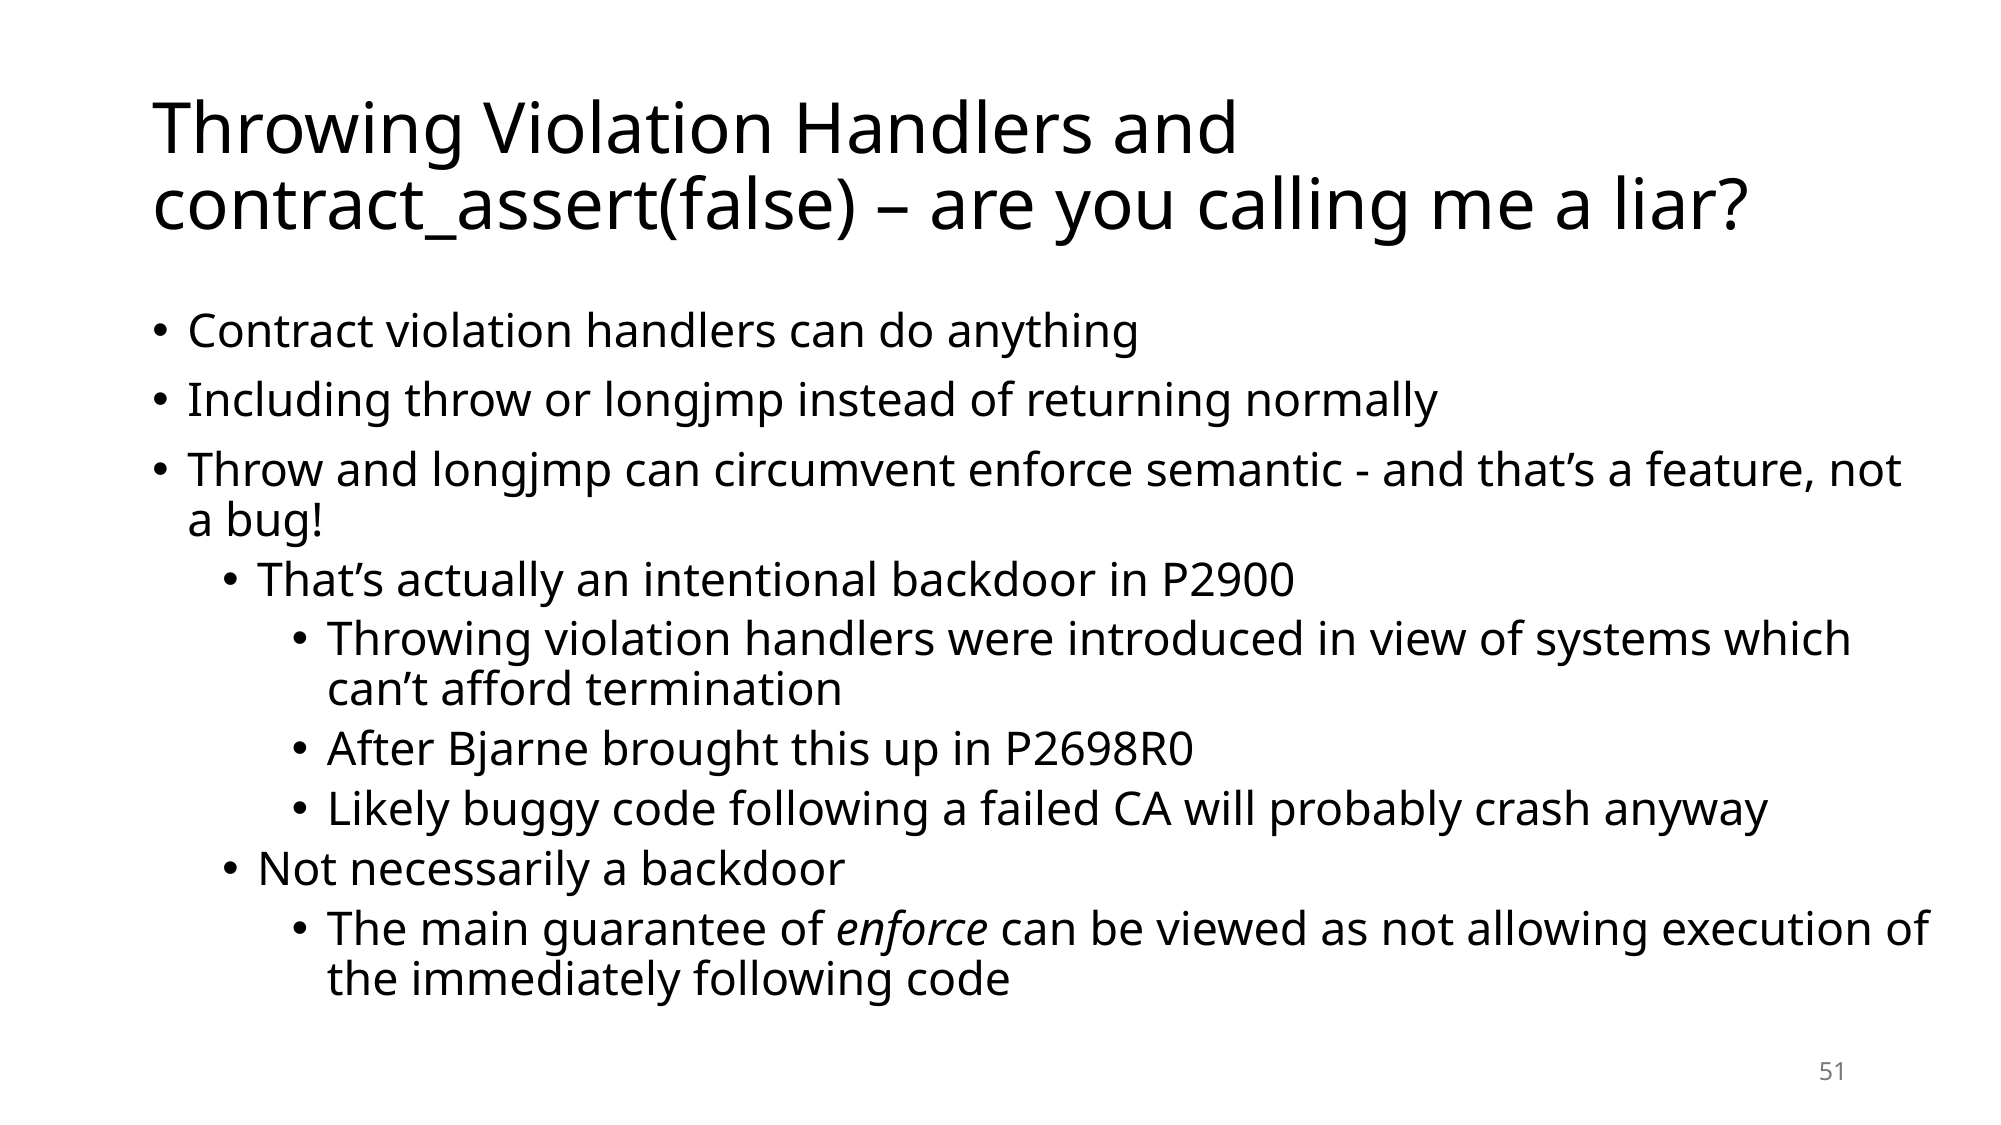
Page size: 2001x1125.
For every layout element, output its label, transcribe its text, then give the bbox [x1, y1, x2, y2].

slide_number 51 [1412, 1042, 1863, 1103]
list Contract violation handlers can do anything Including throw or longjmp instead of returning normally Throw and longjmp can circumvent enforce semantic - and that’s a feature, not a bug! That’s actually an intentional backdoor in P2900 Throwing violation handlers were introduced in view of systems which can’t afford termination After Bjarne brought this up in P2698R0 Likely buggy code following a failed CA will probably crash anyway Not necessarily a backdoor The main guarantee of enforce can be viewed as not allowing execution of the immediately following code [137, 299, 1947, 1014]
title Throwing Violation Handlers and contract_assert(false) – are you calling me a liar? [137, 59, 1863, 278]
